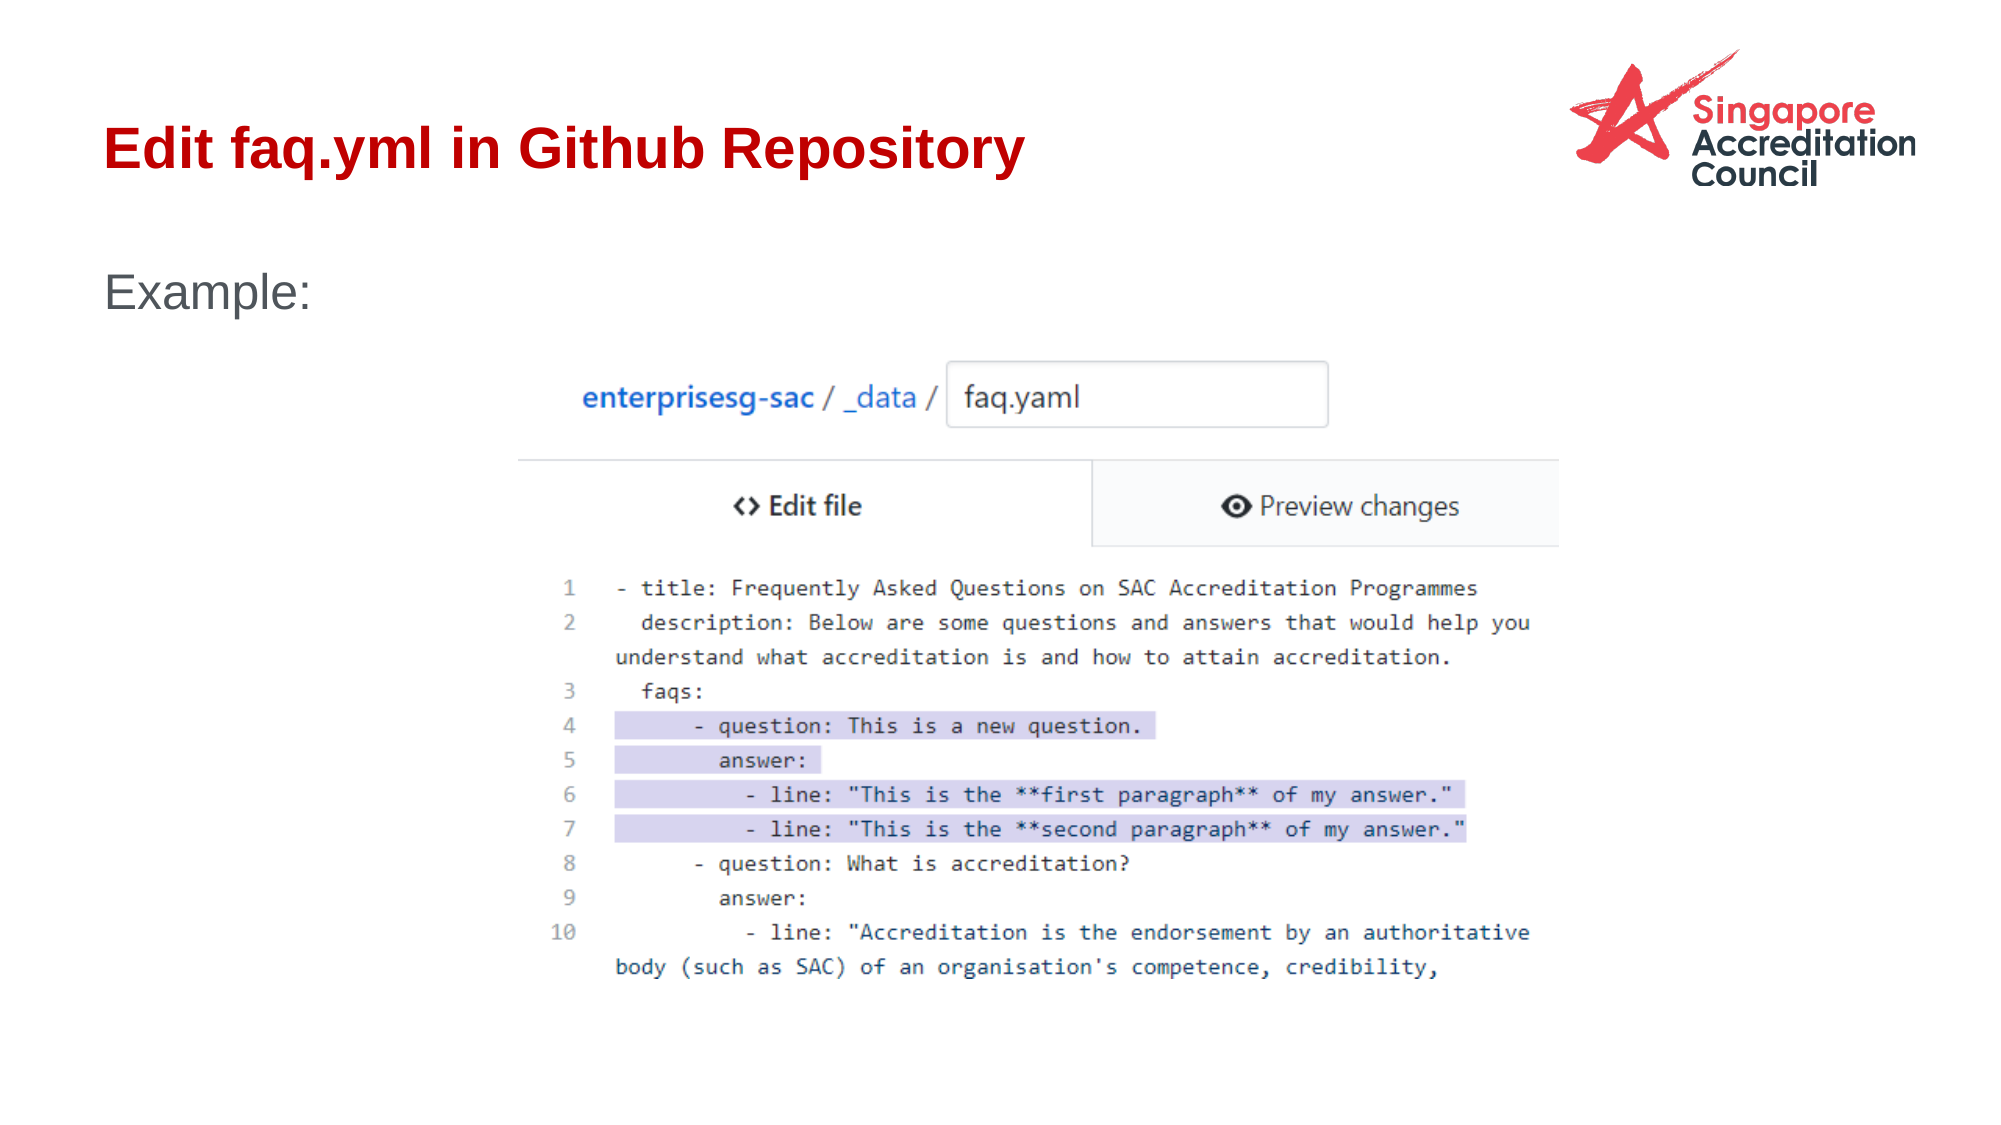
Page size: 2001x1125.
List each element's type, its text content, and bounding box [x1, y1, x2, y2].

picture [518, 314, 1559, 979]
title Edit faq.yml in Github Repository [88, 58, 1559, 240]
list Example: [88, 240, 1867, 388]
